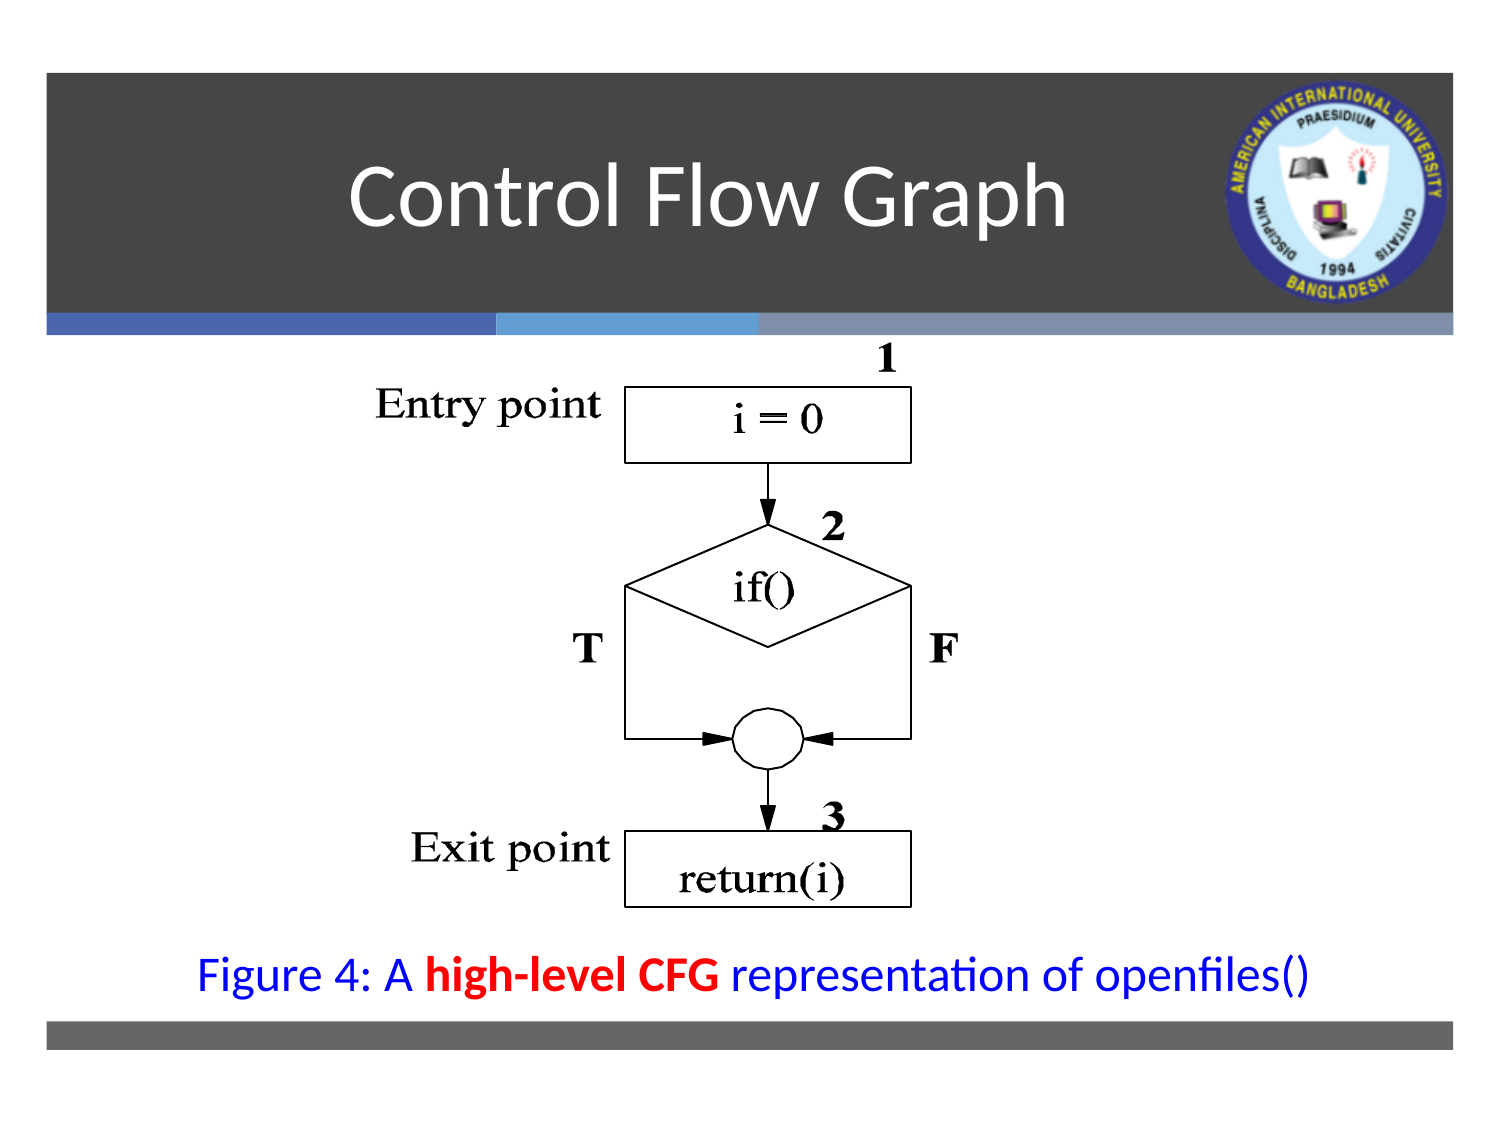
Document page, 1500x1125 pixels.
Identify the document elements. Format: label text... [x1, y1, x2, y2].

text_box Figure 4: A high-level CFG representation of openfiles() [139, 933, 1380, 1009]
title Control Flow Graph [69, 73, 1351, 253]
picture [1220, 75, 1454, 310]
picture [374, 338, 963, 912]
